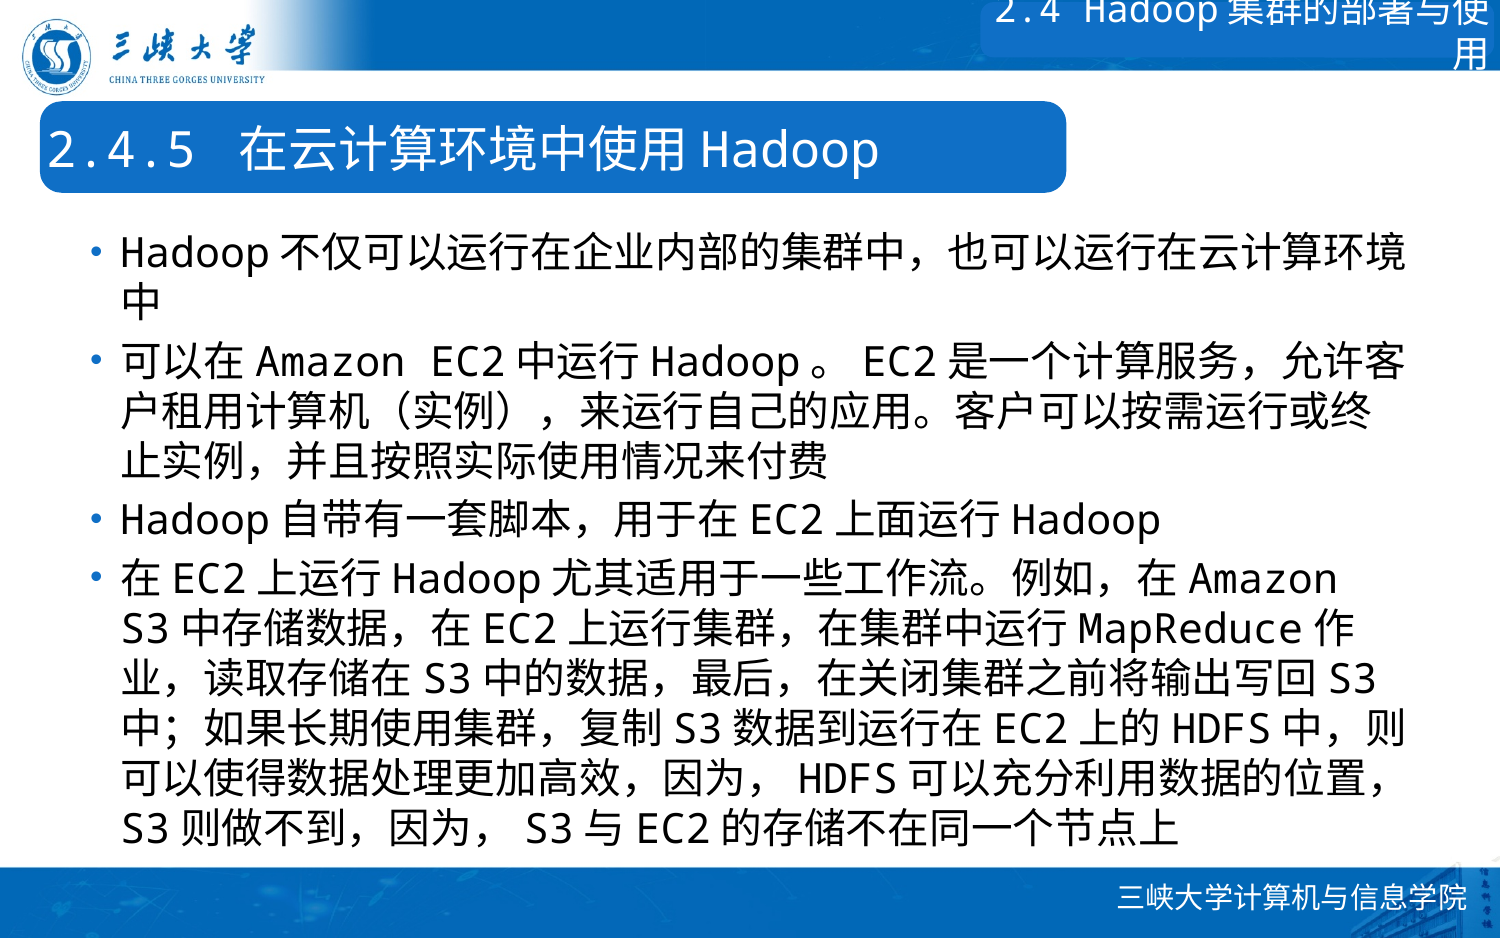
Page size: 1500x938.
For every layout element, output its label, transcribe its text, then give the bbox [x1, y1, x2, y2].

text_box 2.4.5 在云计算环境中使用Hadoop [39, 101, 1067, 193]
picture [0, 0, 1500, 938]
list Hadoop不仅可以运行在企业内部的集群中，也可以运行在云计算环境中 可以在Amazon EC2中运行Hadoop。EC2是一个计算服务，允许客户租用计算机（实例），来运行自己的应用。客户可以按需运行或终止实例，并且按照实际使用情况来付费 Hadoop自带有一套脚本，用于在EC2上面运行Hadoop 在EC2上运行Hadoop尤其适用于一些工作流。例如，在Amazon S3中存储数据，在EC2上运行集群，在集群中运行MapReduce作业，读取存储在S3中的数据，最后，在关闭集群之前将输出写回S3中；如果长期使用集群，复制S3数据到运行在EC2上的HDFS中，则可以使得数据处理更加高效，因为，HDFS可以充分利用数据的位置，S3则做不到，因为，S3与EC2的存储不在同一个节点上 [75, 218, 1425, 863]
text_box 2.4 Hadoop集群的部署与使用 [980, 2, 1495, 58]
